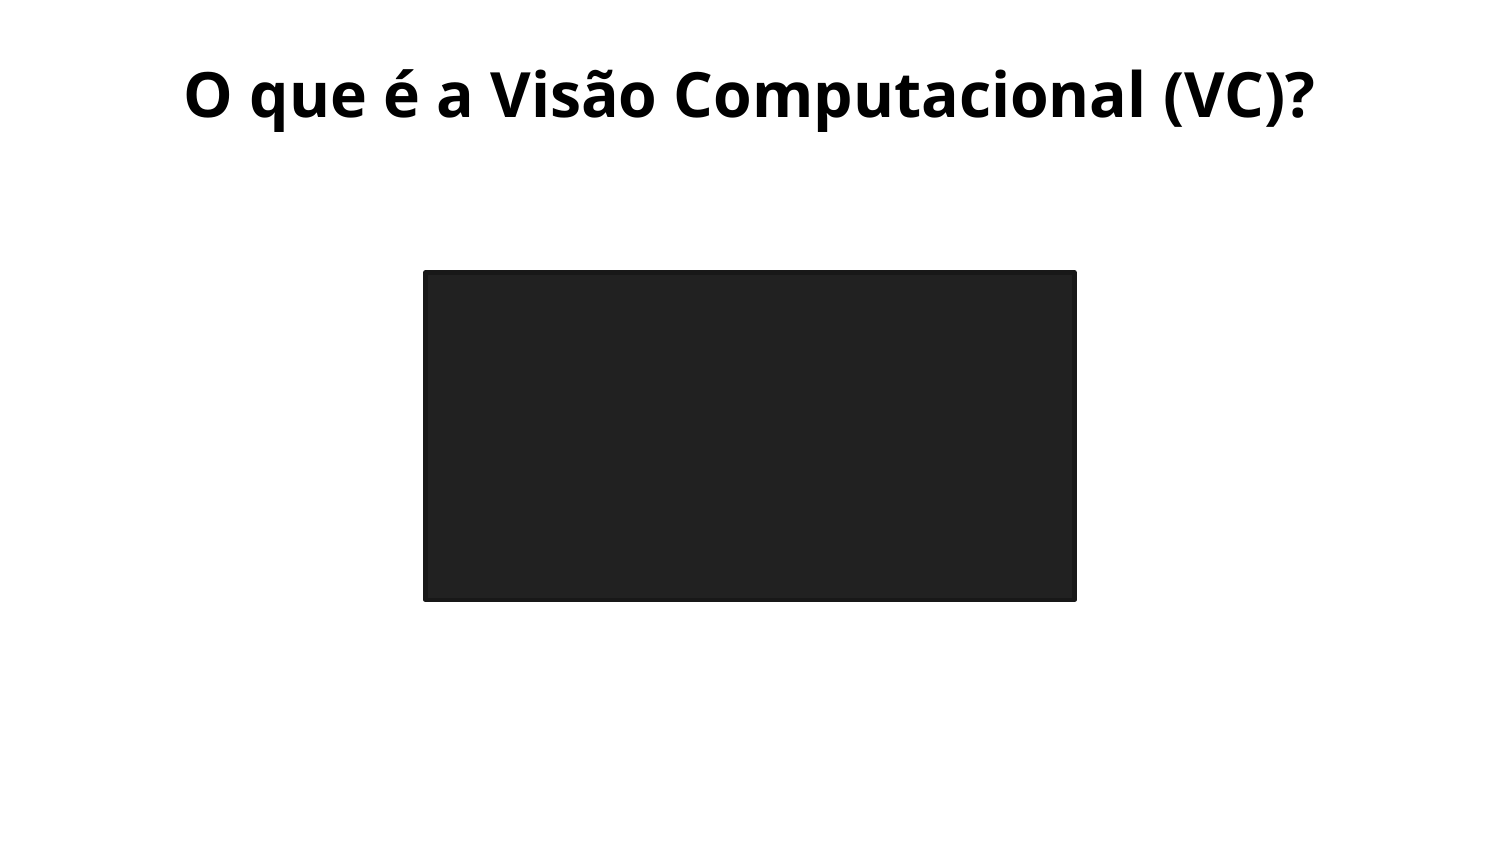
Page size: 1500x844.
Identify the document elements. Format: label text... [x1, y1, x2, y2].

text_box [423, 270, 1077, 602]
text_box O que é a Visão Computacional (VC)? [89, 48, 1411, 138]
